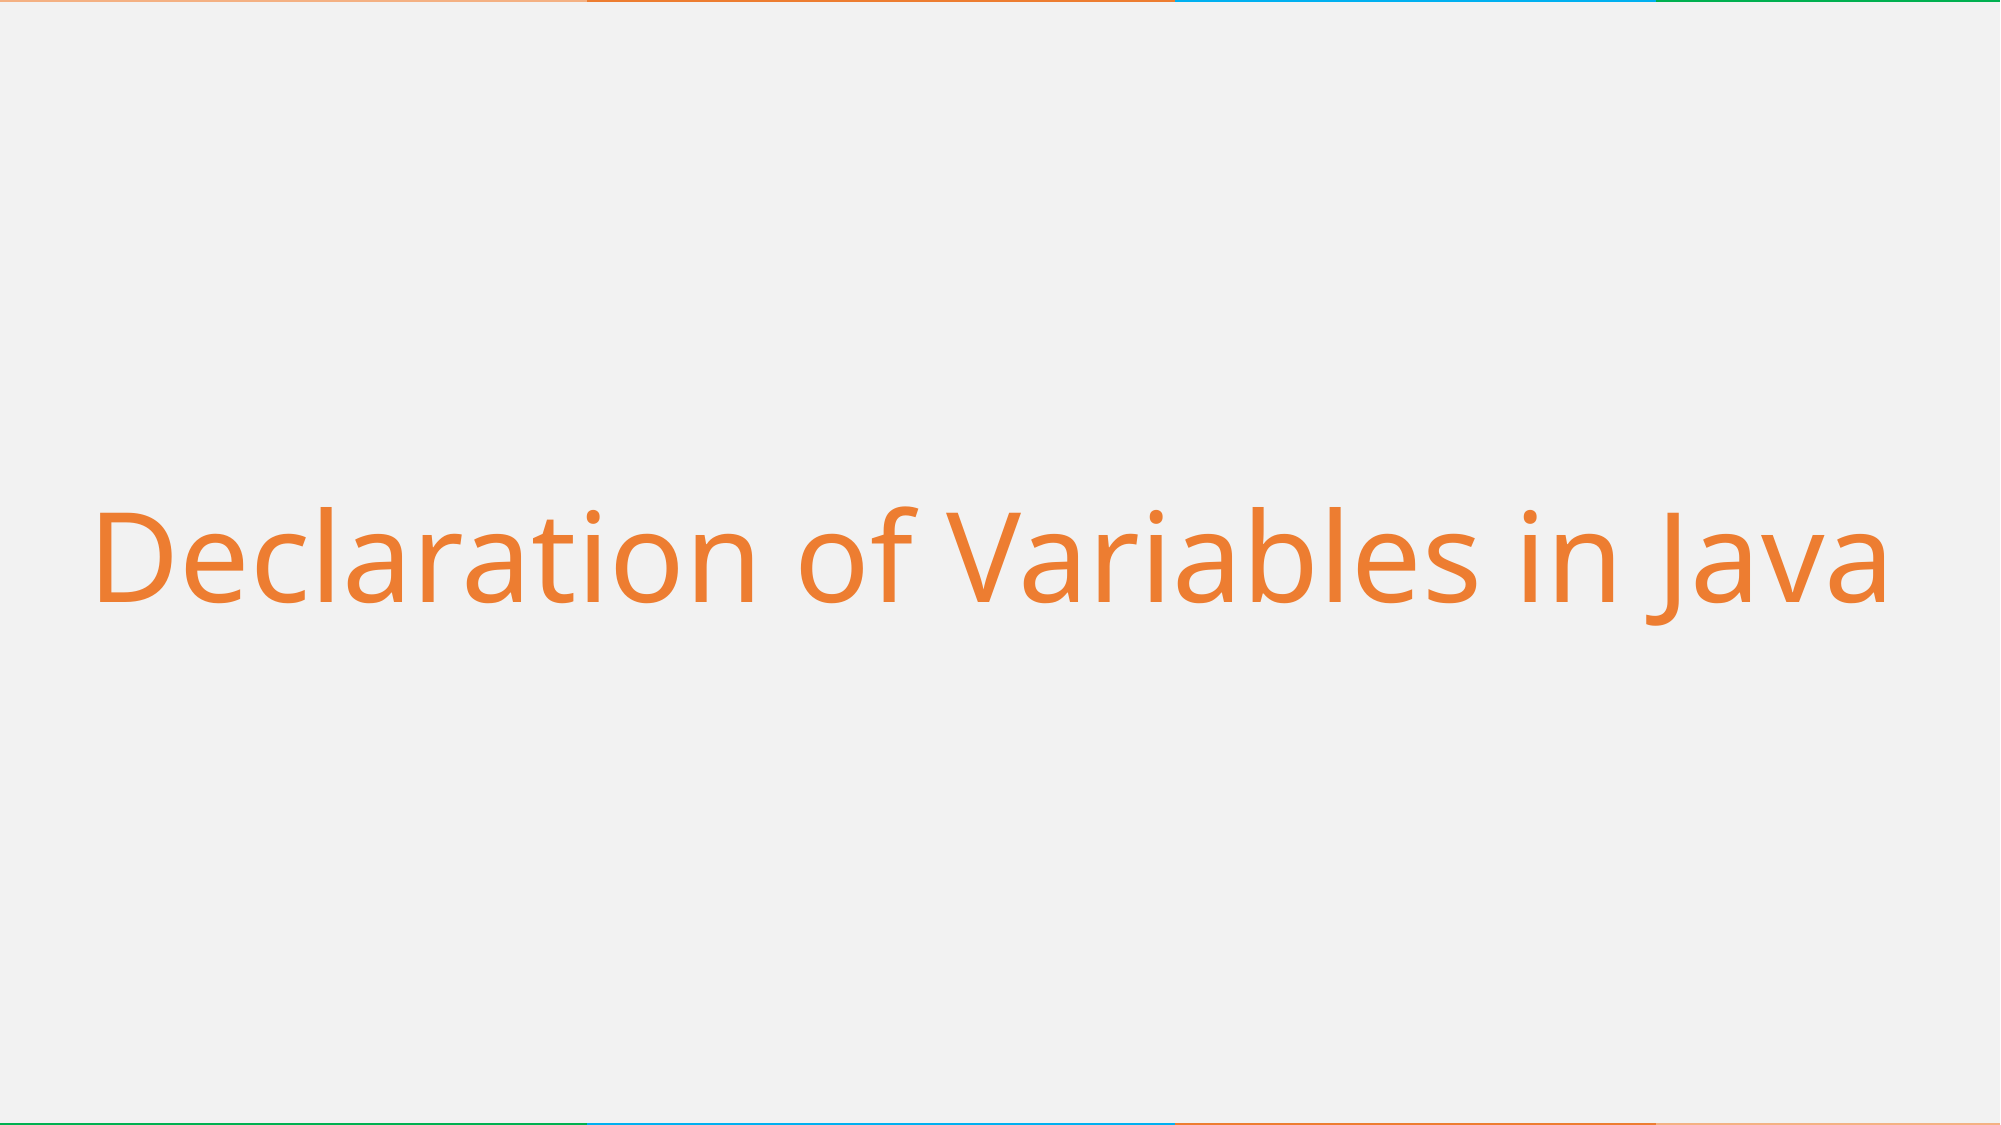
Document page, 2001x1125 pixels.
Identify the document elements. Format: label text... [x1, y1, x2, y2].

title Declaration of Variables in Java [0, 0, 2000, 1125]
